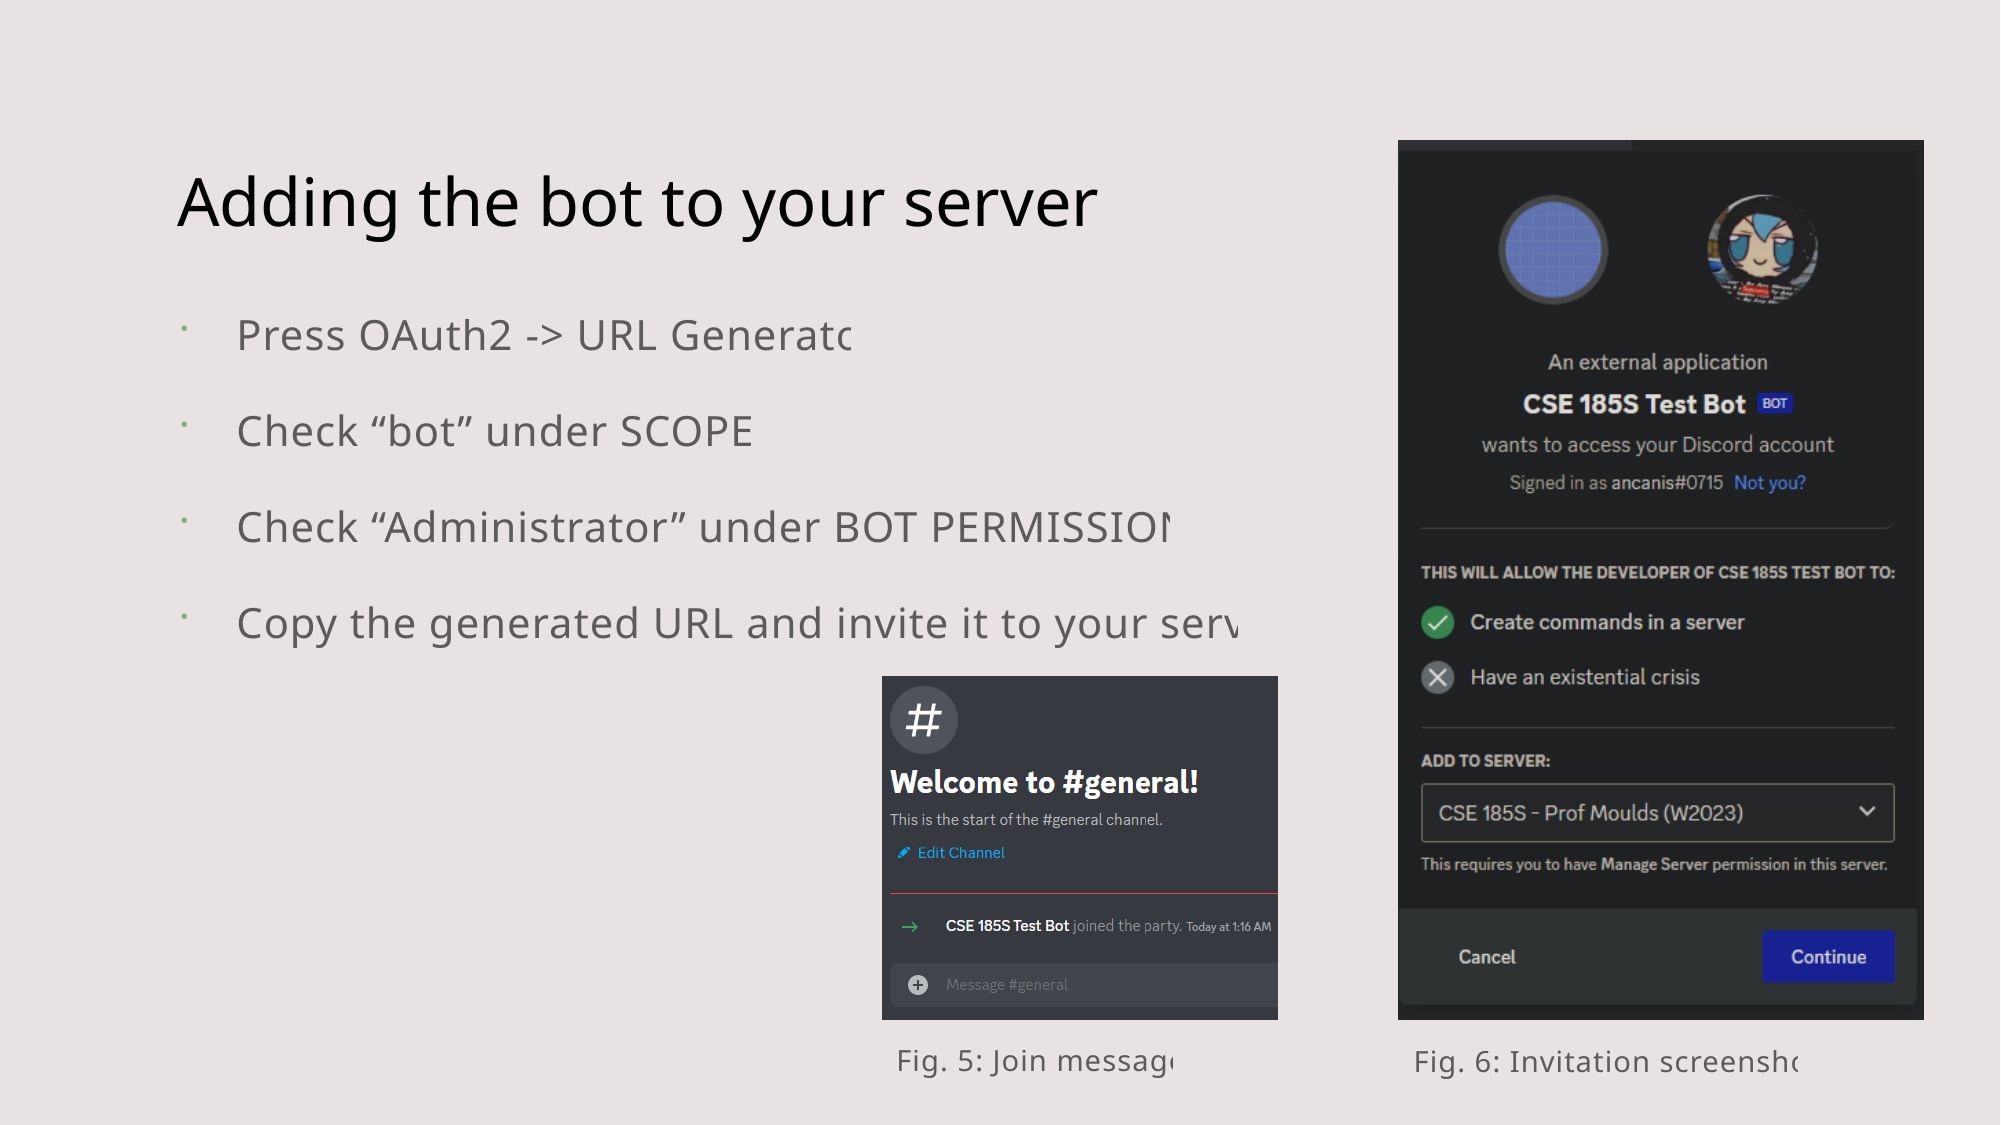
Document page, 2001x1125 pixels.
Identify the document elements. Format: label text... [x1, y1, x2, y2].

picture [881, 676, 1278, 1021]
title Adding the bot to your server [162, 64, 1838, 248]
list Press OAuth2 -> URL Generator Check “bot” under SCOPES Check “Administrator” under BOT PERMISSIONS Copy the generated URL and invite it to your server [162, 276, 1398, 940]
text_box Fig. 5: Join message. [881, 1021, 1278, 1091]
text_box Fig. 6: Invitation screenshot. [1398, 1022, 1924, 1096]
picture [1398, 140, 1924, 1021]
